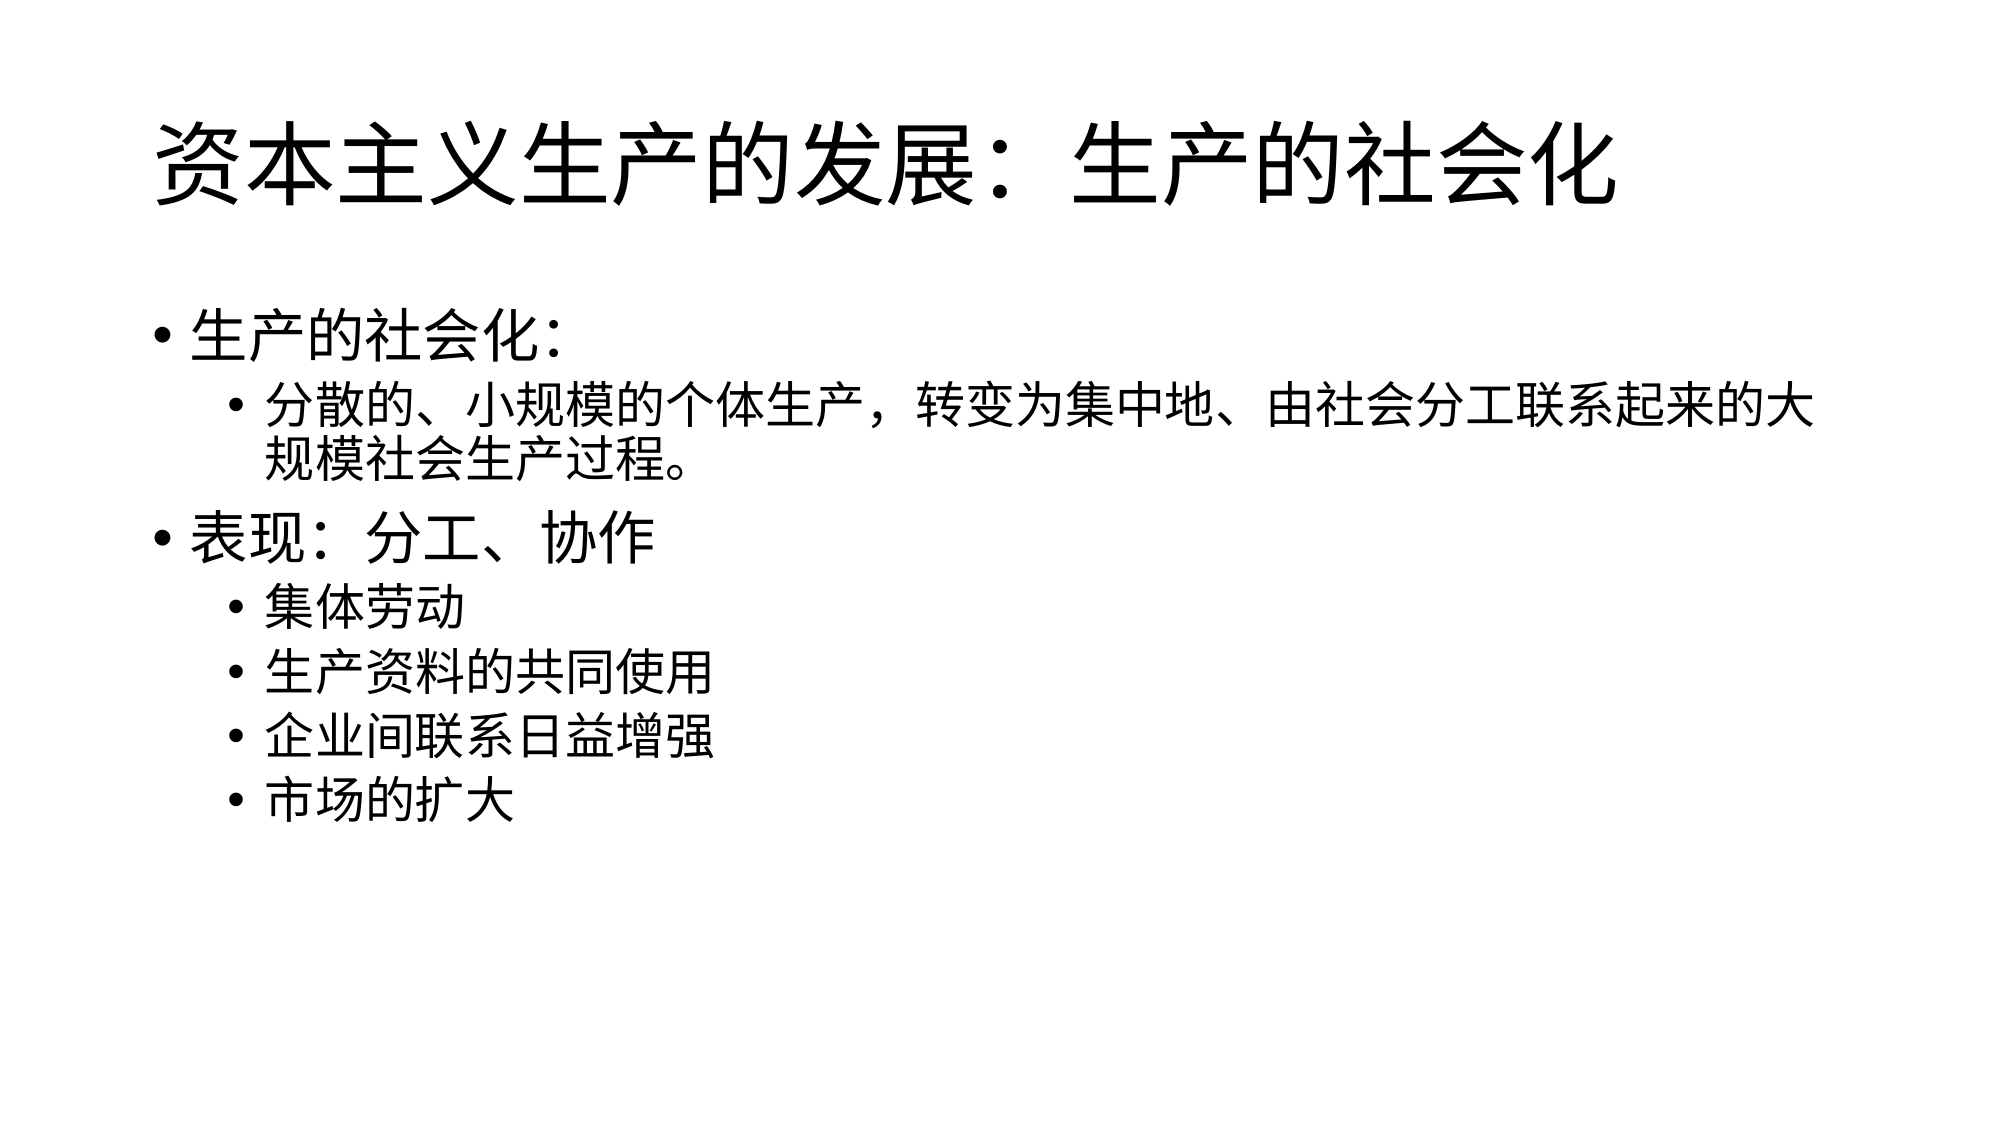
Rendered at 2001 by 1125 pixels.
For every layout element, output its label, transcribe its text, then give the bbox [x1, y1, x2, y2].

title 资本主义生产的发展：生产的社会化 [137, 59, 1863, 278]
list 生产的社会化： 分散的、小规模的个体生产，转变为集中地、由社会分工联系起来的大规模社会生产过程。 表现：分工、协作 集体劳动 生产资料的共同使用 企业间联系日益增强 市场的扩大 [137, 299, 1863, 1014]
